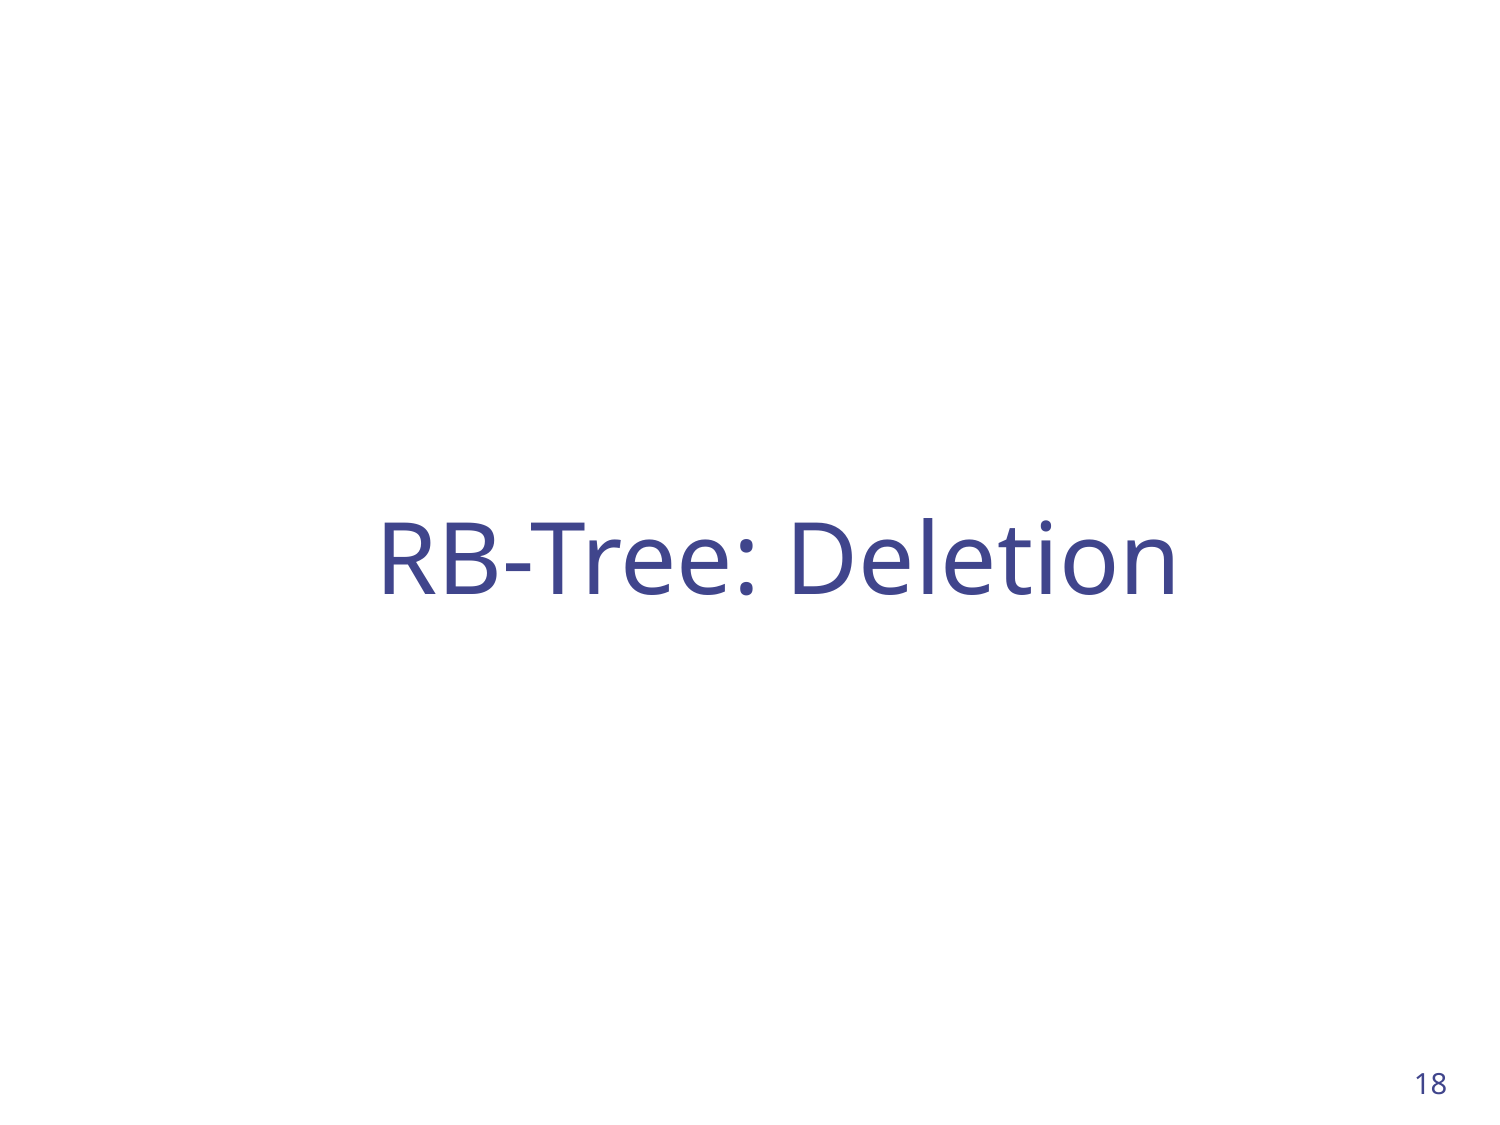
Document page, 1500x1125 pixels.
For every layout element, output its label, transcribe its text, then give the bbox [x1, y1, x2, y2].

slide_number 18 [1149, 1037, 1463, 1113]
text_box RB-Tree: Deletion [360, 487, 1197, 623]
